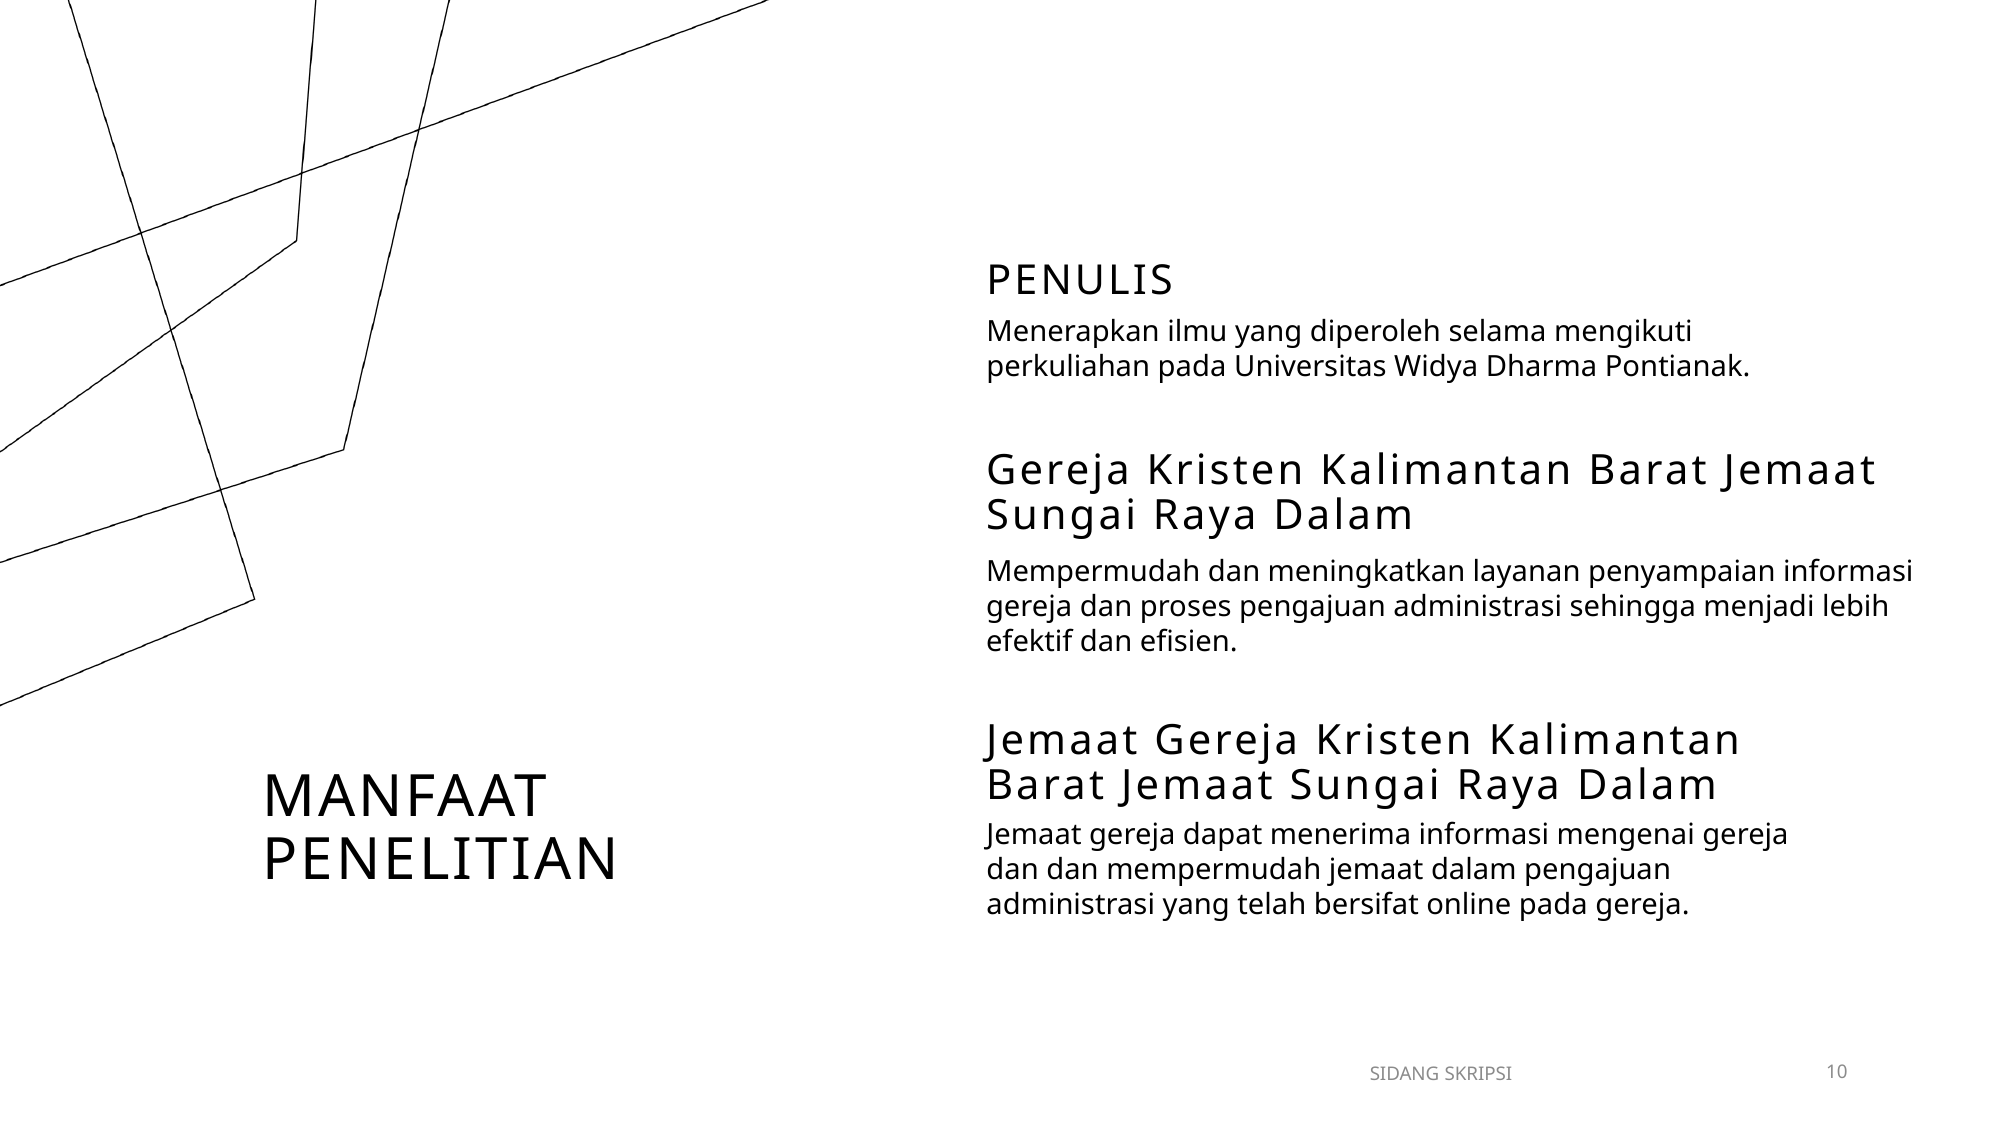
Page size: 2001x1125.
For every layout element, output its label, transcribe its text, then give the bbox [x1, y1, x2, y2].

list Jemaat Gereja Kristen Kalimantan Barat Jemaat Sungai Raya Dalam [971, 710, 1863, 807]
title MANFAAT PENELITIAN [247, 681, 763, 900]
picture [0, 0, 803, 720]
slide_number 10 [1755, 1042, 1863, 1103]
list Jemaat gereja dapat menerima informasi mengenai gereja dan dan mempermudah jemaat dalam pengajuan administrasi yang telah bersifat online pada gereja. [971, 807, 1863, 945]
footer SIDANG SKRIPSI [1174, 1042, 1707, 1103]
list PENULIS [971, 251, 1863, 305]
list Mempermudah dan meningkatkan layanan penyampaian informasi gereja dan proses pengajuan administrasi sehingga menjadi lebih efektif dan efisien. [971, 544, 1949, 682]
list Menerapkan ilmu yang diperoleh selama mengikuti perkuliahan pada Universitas Widya Dharma Pontianak. [971, 305, 1863, 397]
list Gereja Kristen Kalimantan Barat Jemaat Sungai Raya Dalam [971, 440, 1993, 553]
